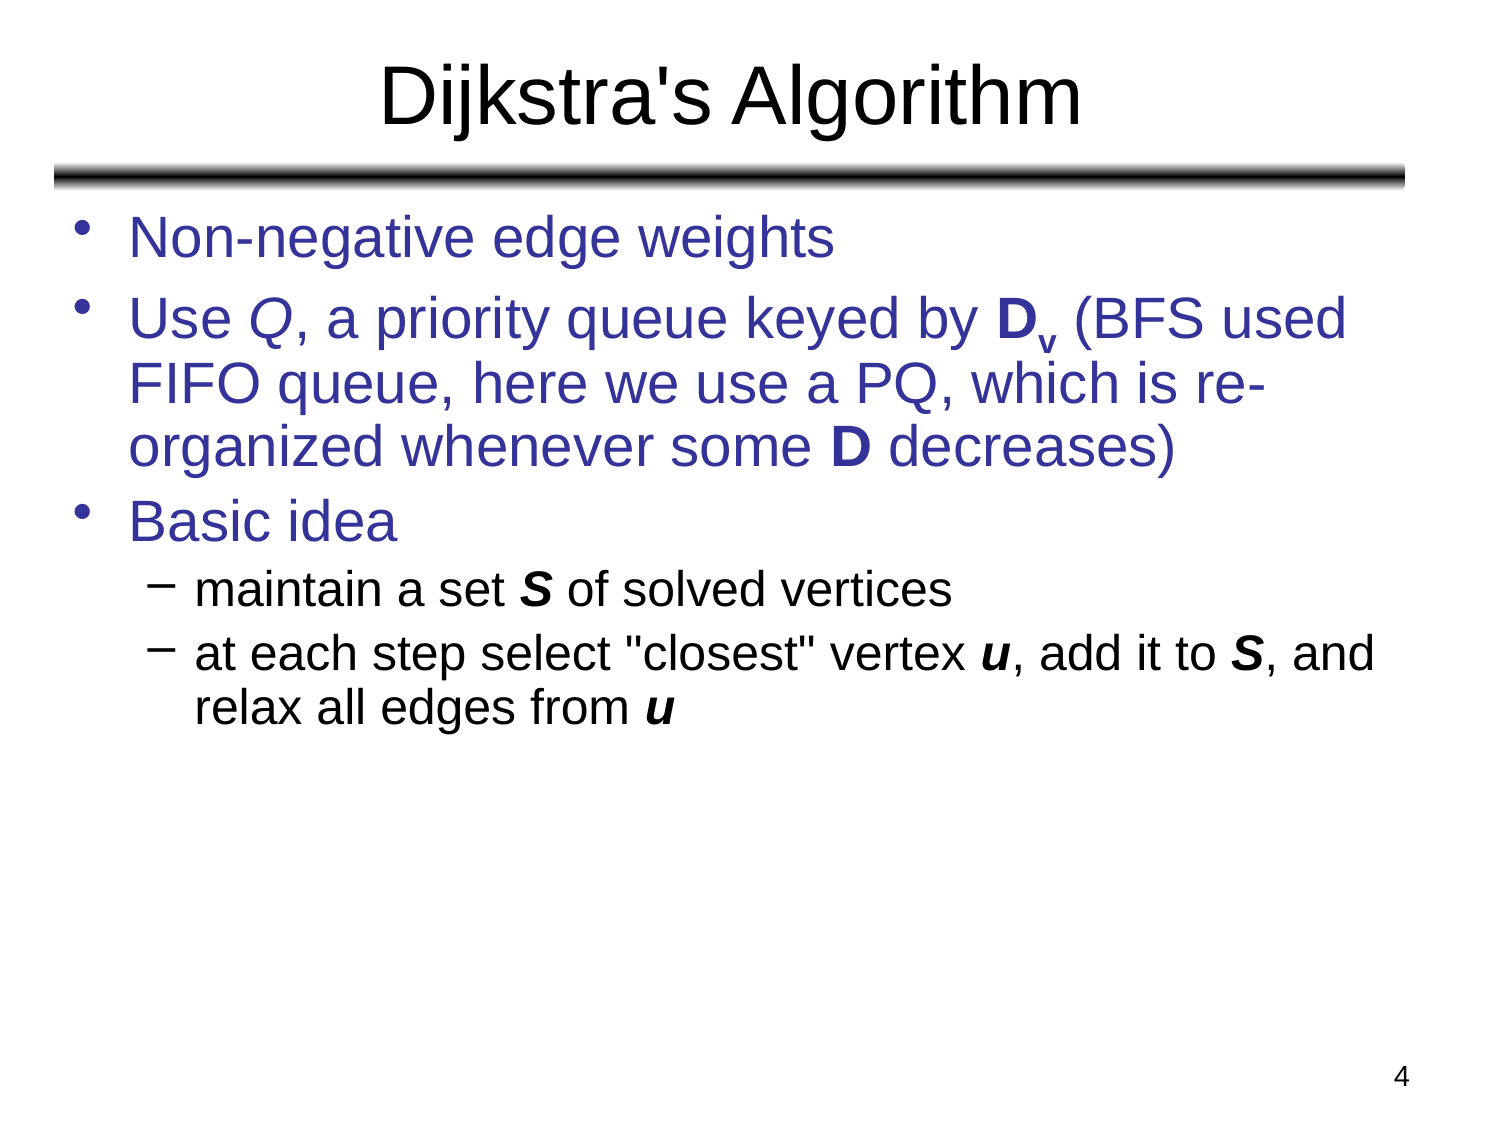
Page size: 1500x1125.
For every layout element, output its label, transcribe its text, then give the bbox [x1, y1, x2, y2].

list Non-negative edge weights Use Q, a priority queue keyed by Dv (BFS used FIFO queue, here we use a PQ, which is re-organized whenever some D decreases) Basic idea maintain a set S of solved vertices at each step select "closest" vertex u, add it to S, and relax all edges from u [57, 199, 1408, 1032]
slide_number 4 [1074, 1049, 1425, 1103]
title Dijkstra's Algorithm [55, 16, 1406, 166]
